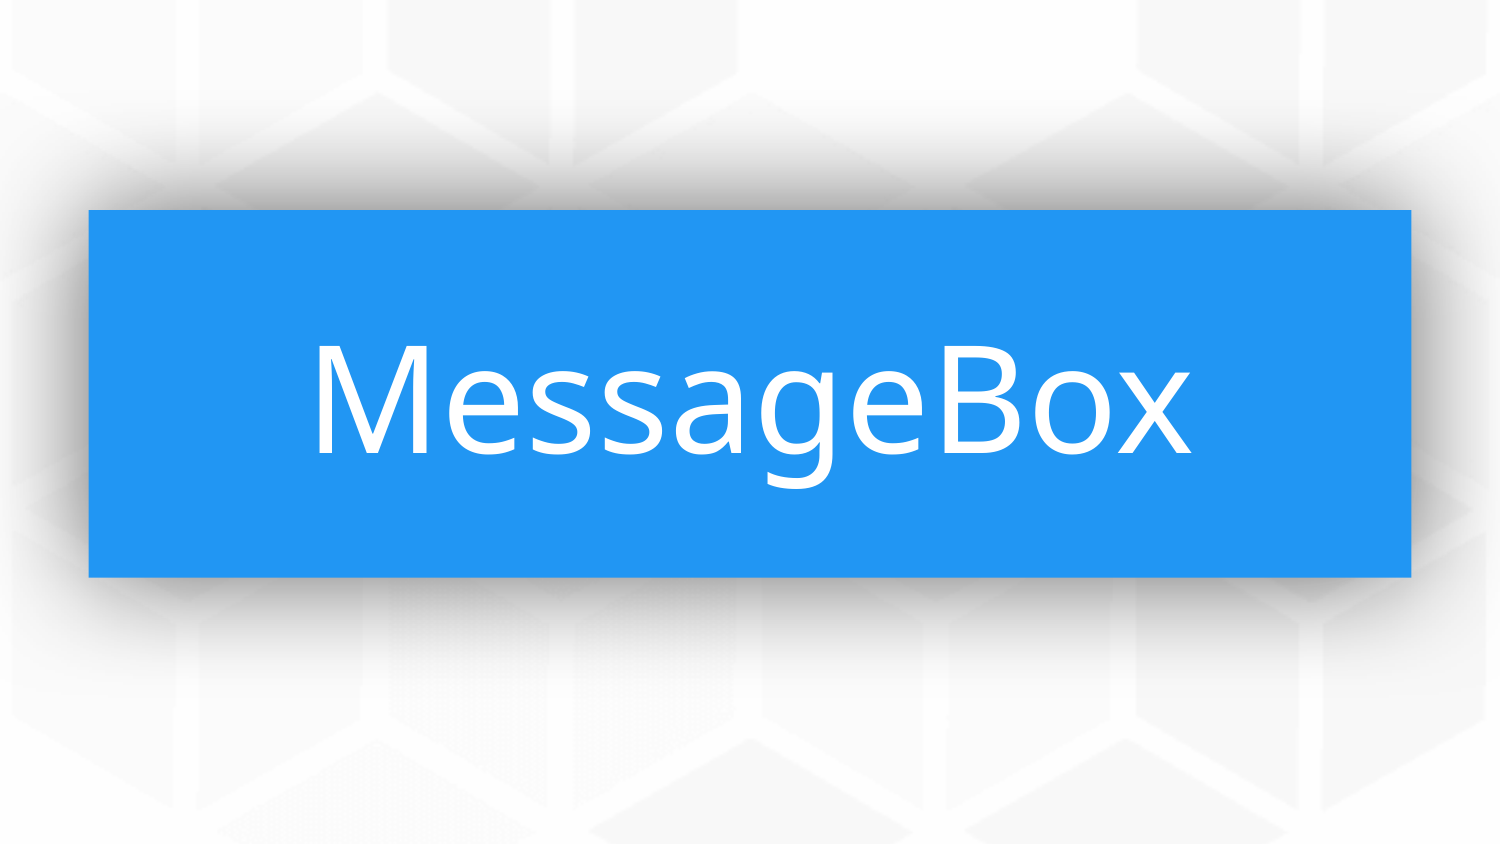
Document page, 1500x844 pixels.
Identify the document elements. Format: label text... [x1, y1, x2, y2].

picture [0, 0, 1500, 844]
title MessageBox [88, 210, 1412, 578]
